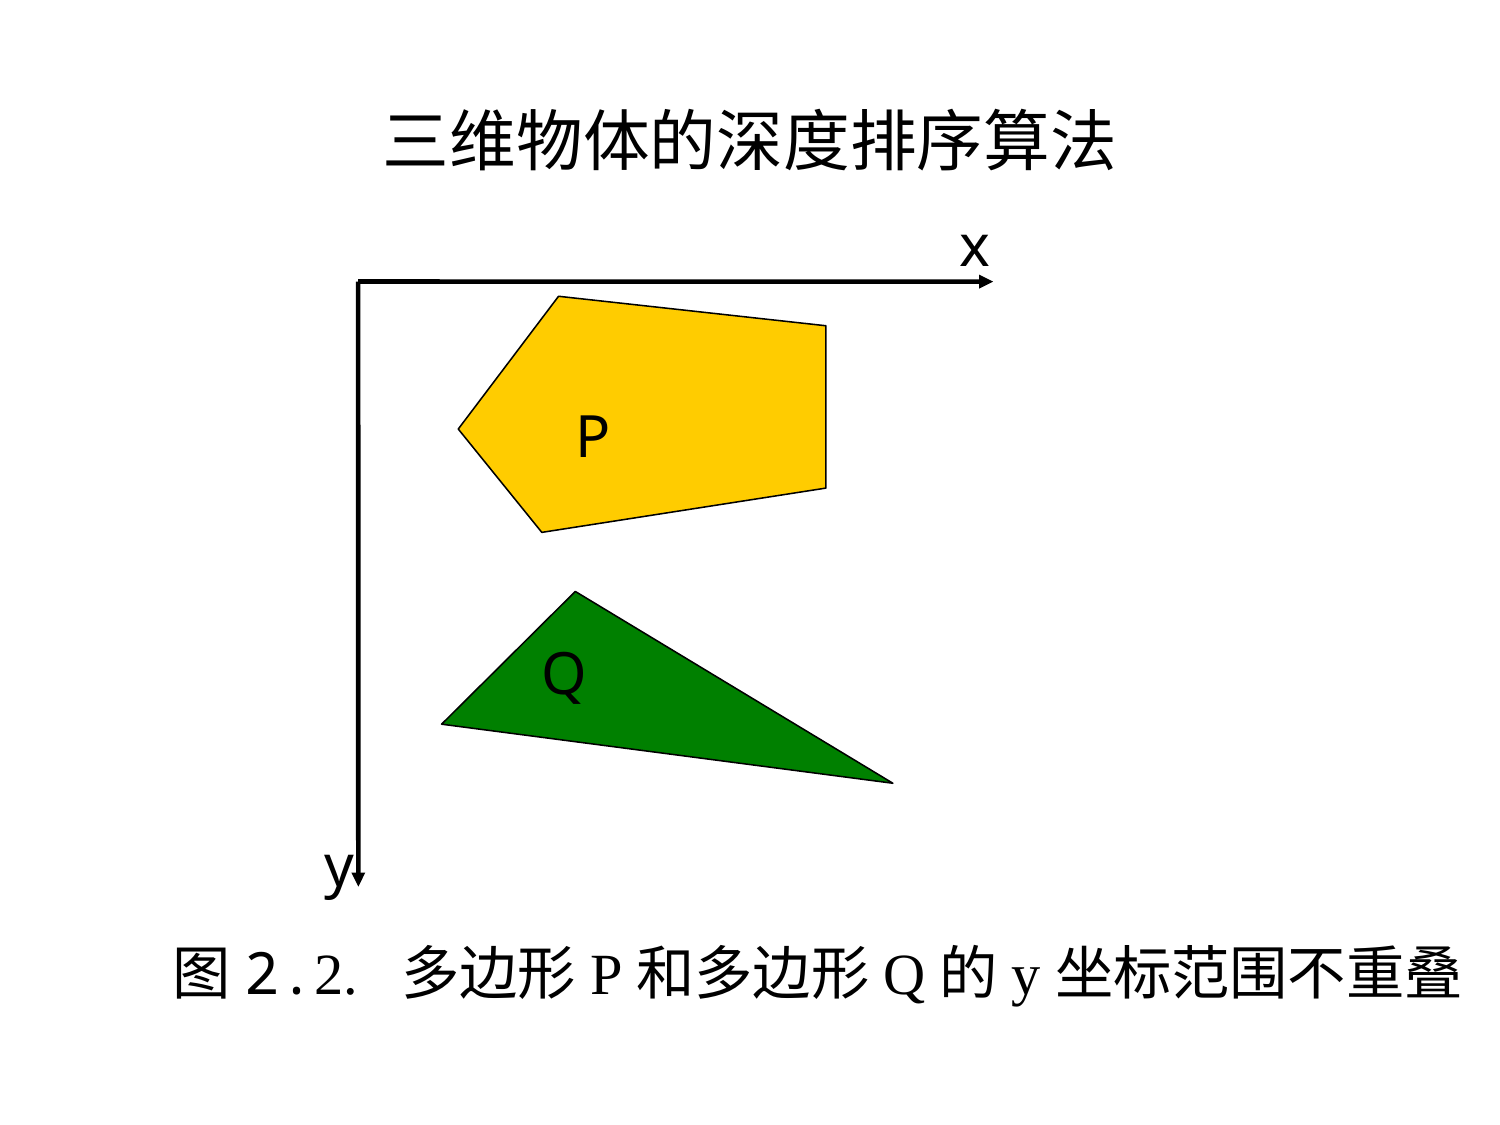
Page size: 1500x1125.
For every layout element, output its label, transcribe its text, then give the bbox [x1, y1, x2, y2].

title 三维物体的深度排序算法 [74, 44, 1426, 233]
text_box 图2.2. 多边形P和多边形Q的y坐标范围不重叠 [157, 928, 1478, 1014]
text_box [324, 207, 1011, 917]
